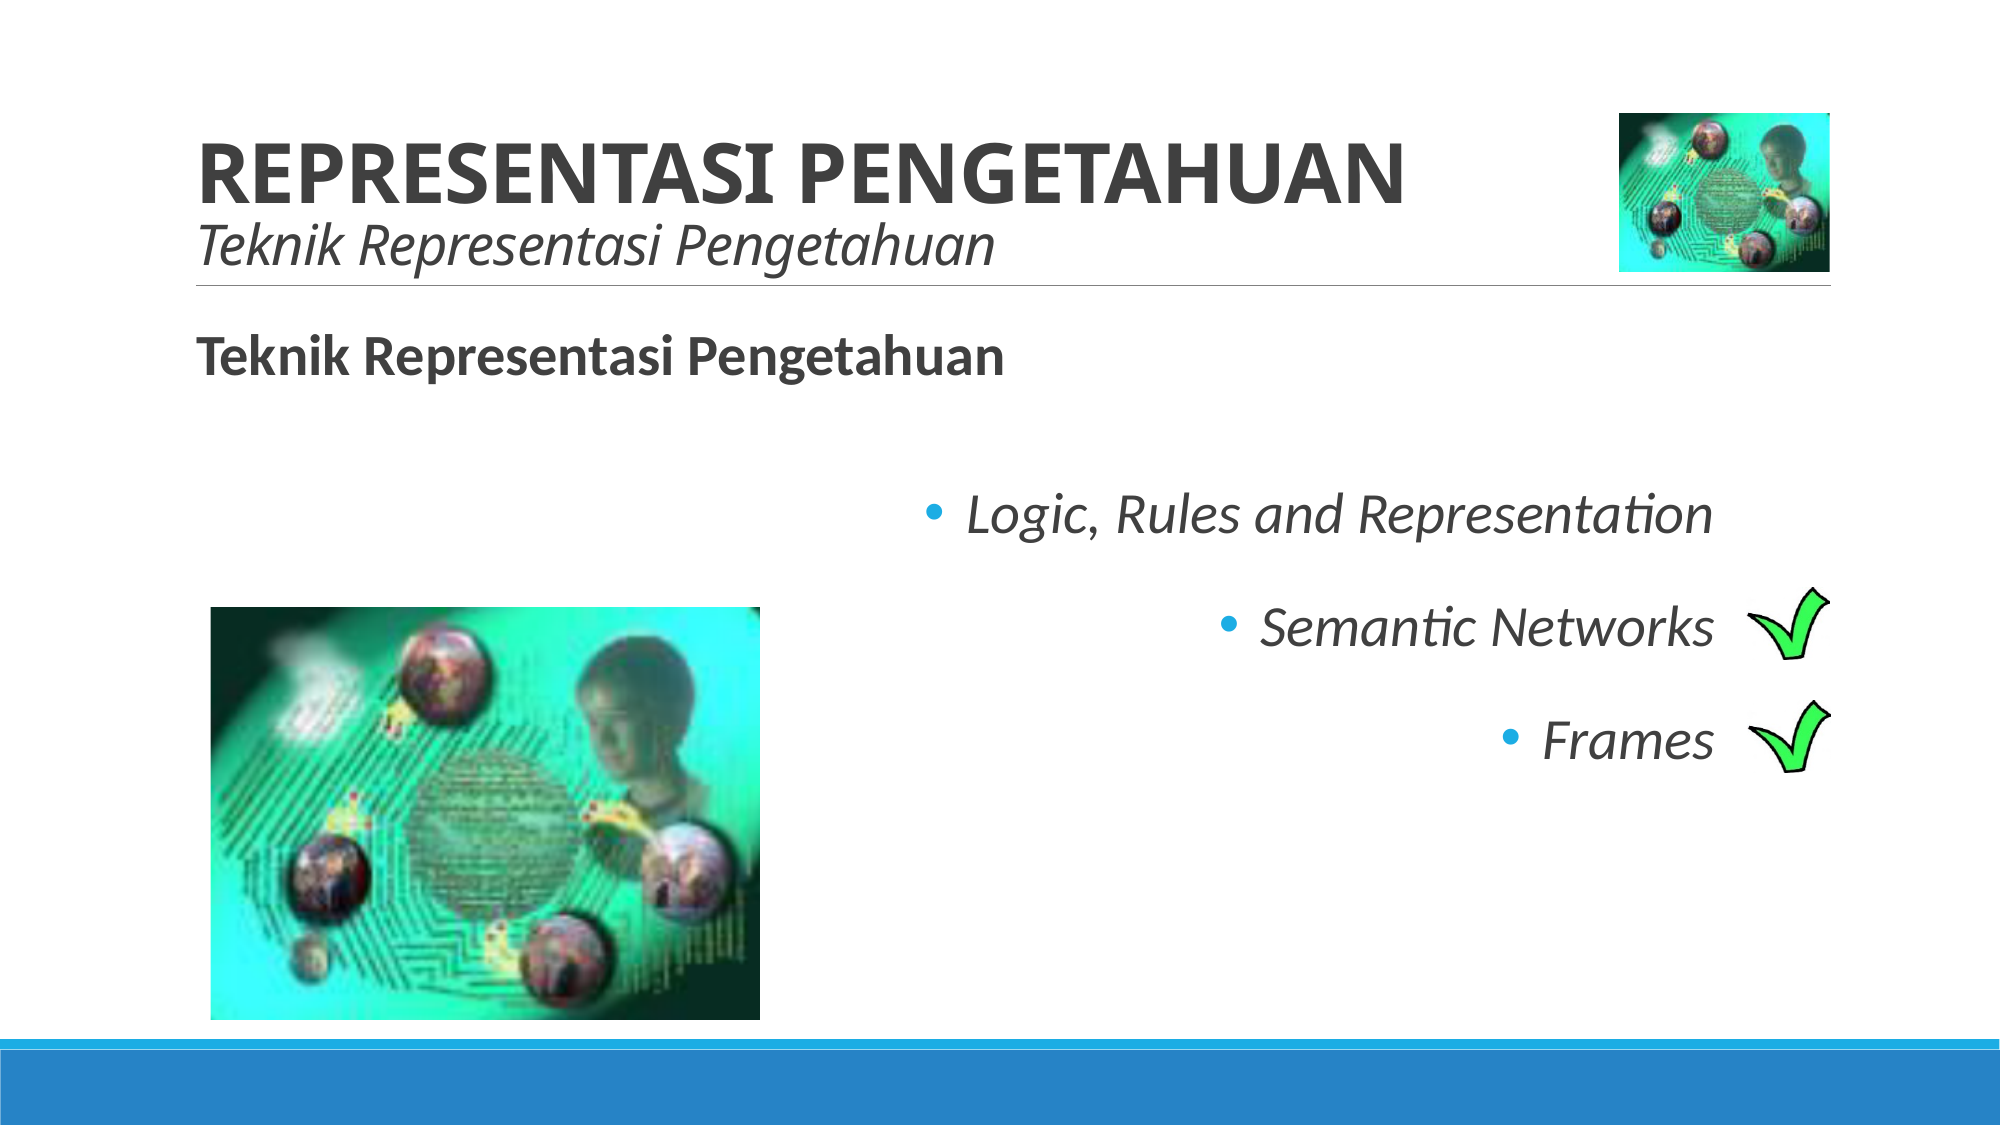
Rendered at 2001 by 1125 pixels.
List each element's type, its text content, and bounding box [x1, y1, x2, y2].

text_box Teknik Representasi Pengetahuan Logic, Rules and Representation Semantic Networks Frames [179, 317, 1715, 1020]
title REPRESENTASI PENGETAHUAN Teknik Representasi Pengetahuan [180, 47, 1830, 285]
picture [210, 606, 761, 1021]
picture [1618, 112, 1831, 273]
picture [1746, 586, 1831, 660]
picture [1747, 700, 1832, 773]
